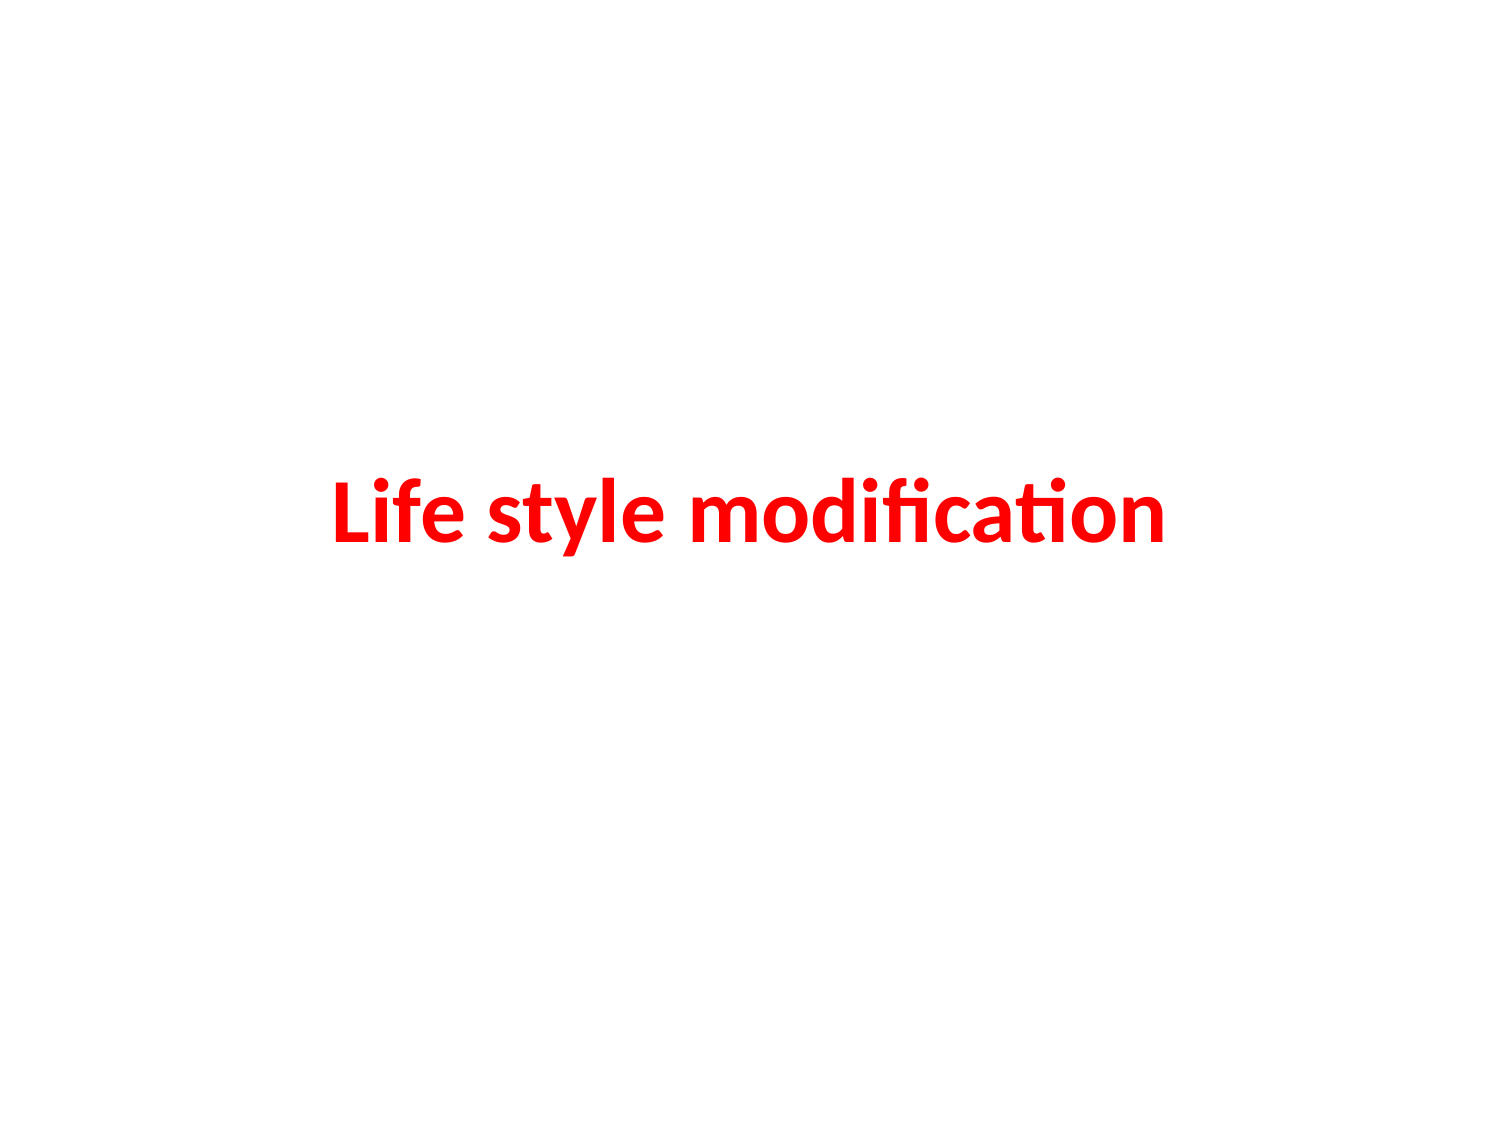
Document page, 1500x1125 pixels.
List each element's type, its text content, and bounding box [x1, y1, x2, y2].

title Life style modification [75, 412, 1425, 600]
